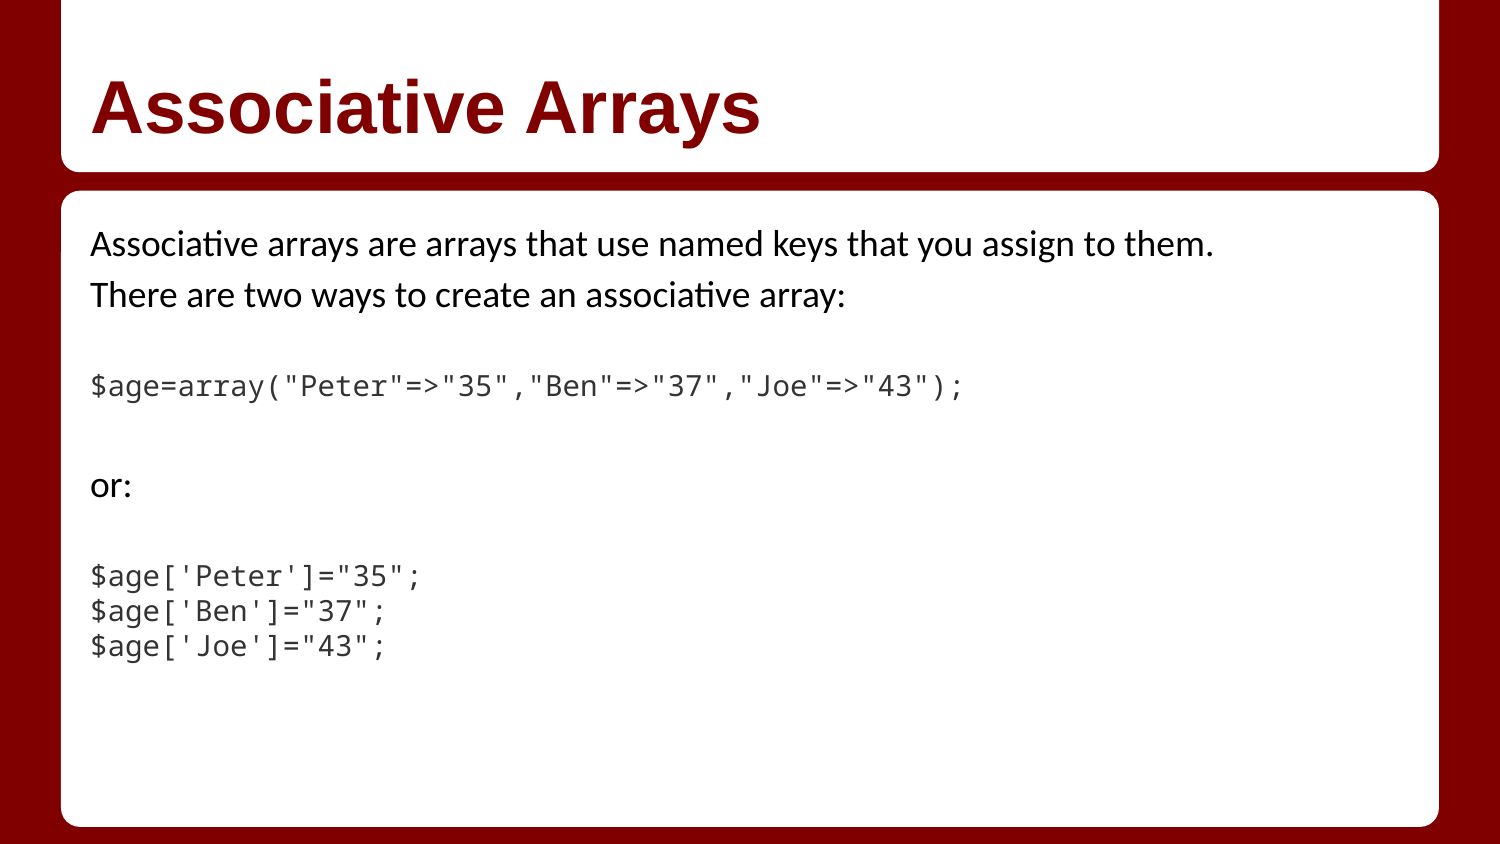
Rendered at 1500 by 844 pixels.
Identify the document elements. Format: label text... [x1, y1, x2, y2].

title Associative Arrays [75, 22, 1425, 164]
list Associative arrays are arrays that use named keys that you assign to them. There are two ways to create an associative array: $age=array("Peter"=>"35","Ben"=>"37","Joe"=>"43"); or: $age['Peter']="35"; $age['Ben']="37"; $age['Joe']="43"; [75, 196, 1425, 808]
